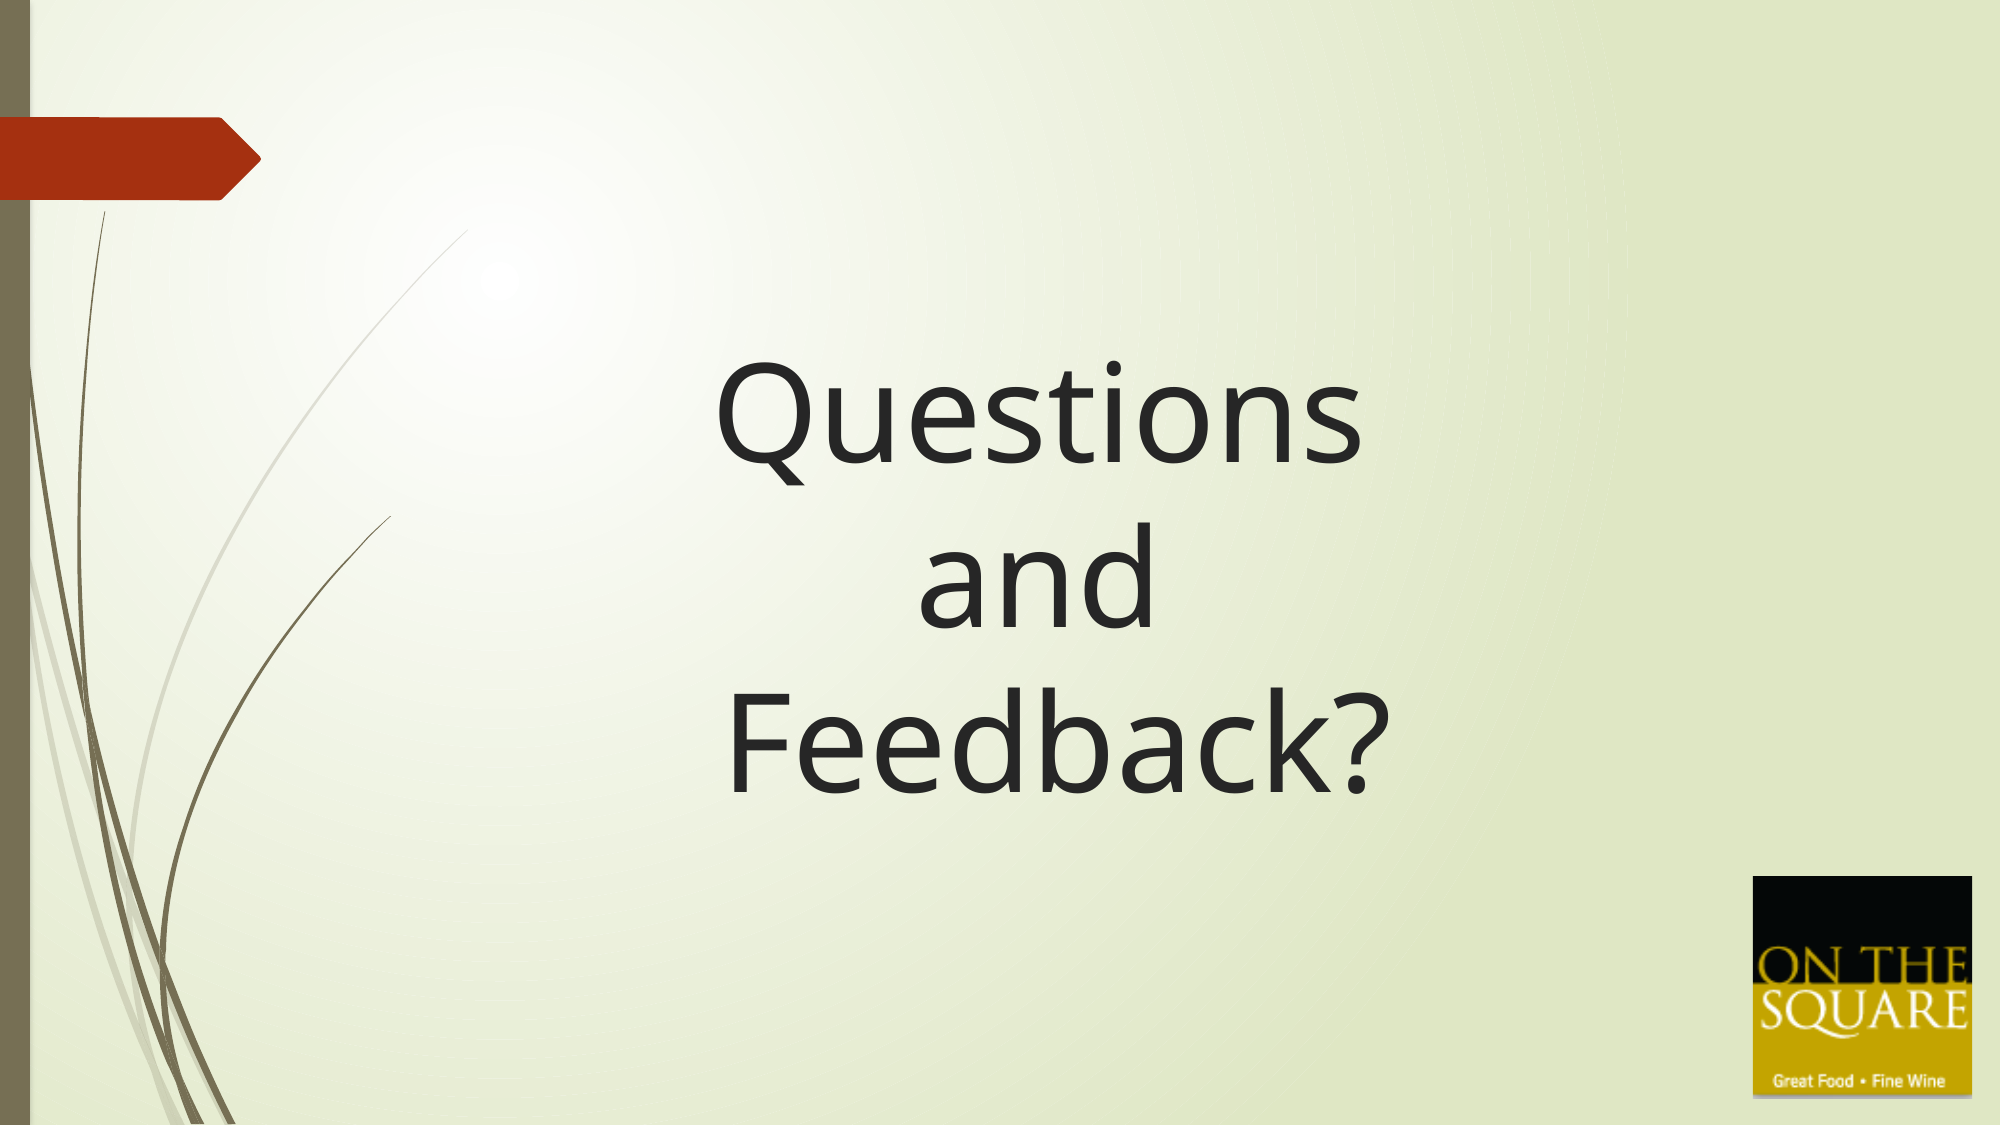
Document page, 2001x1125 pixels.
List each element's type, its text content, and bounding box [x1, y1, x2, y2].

picture [1789, 876, 1973, 1099]
title Questions and Feedback? [326, 317, 1789, 1125]
